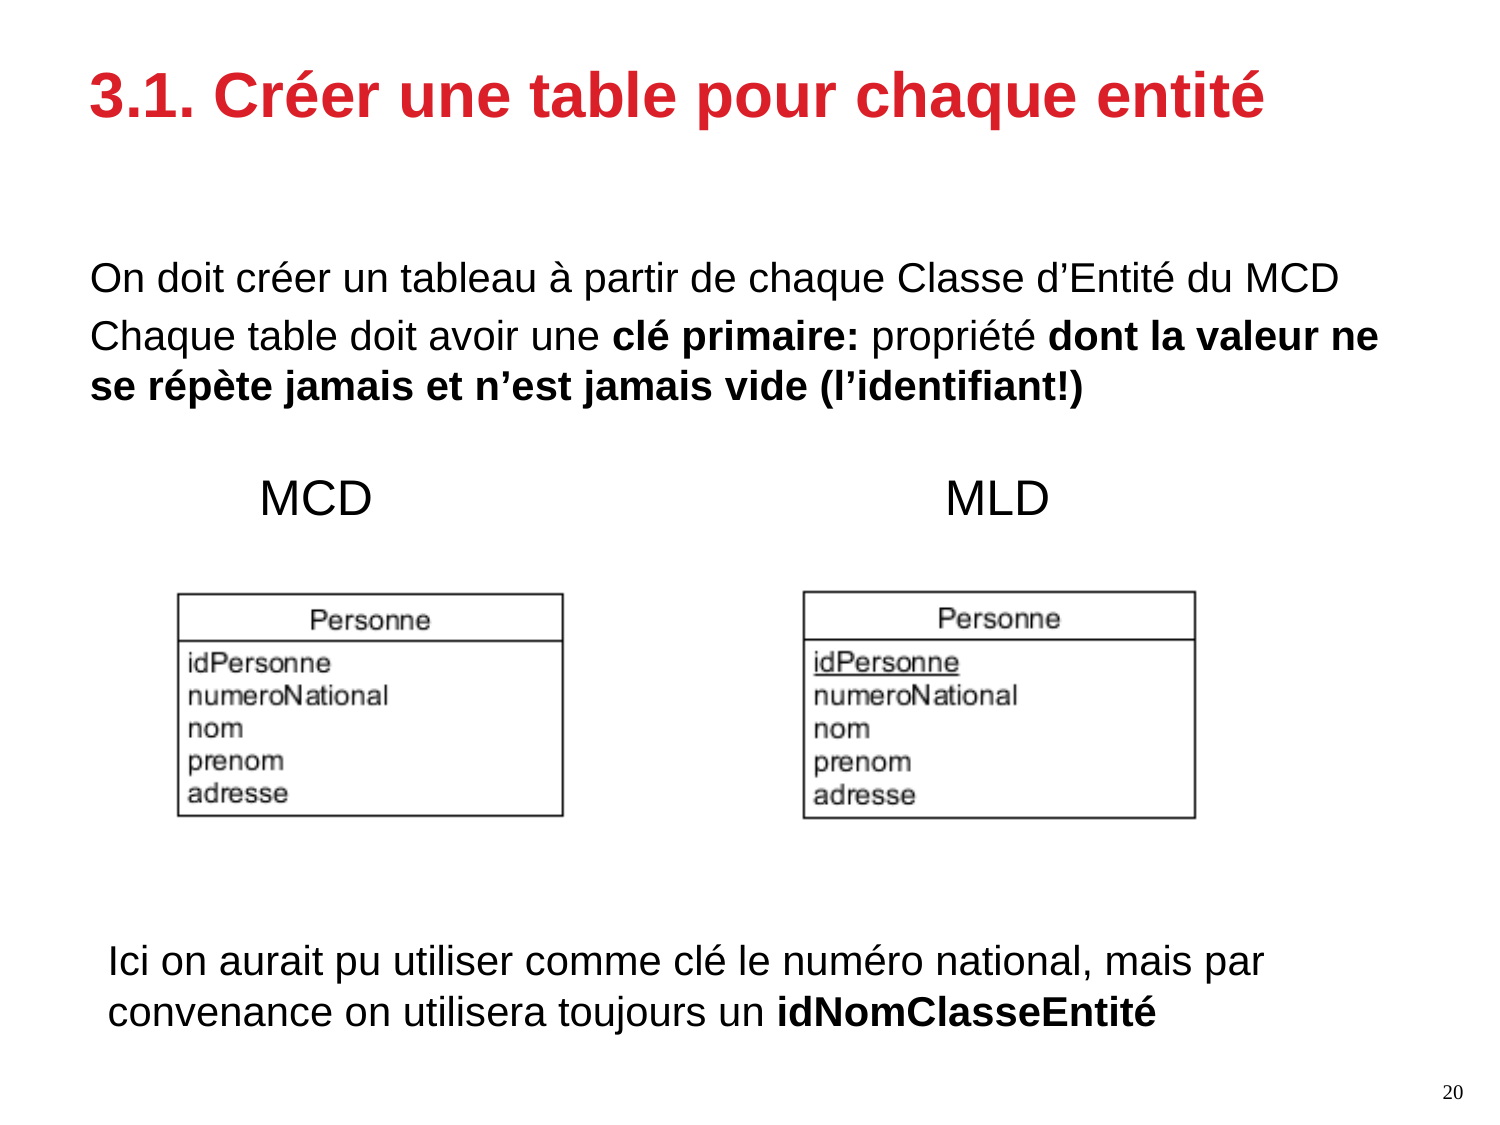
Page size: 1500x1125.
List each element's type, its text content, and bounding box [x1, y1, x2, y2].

picture [762, 550, 1238, 861]
title 3.1. Créer une table pour chaque entité [75, 45, 1425, 233]
text_box MLD [929, 457, 1066, 533]
list On doit créer un tableau à partir de chaque Classe d’Entité du MCD Chaque table doit avoir une clé primaire: propriété dont la valeur ne se répète jamais et n’est jamais vide (l’identifiant!) Ici on aurait pu utiliser comme clé le numéro national, mais par convenance on utilisera toujours un idNomClasseEntité [75, 243, 1425, 1085]
text_box MCD [244, 457, 388, 533]
slide_number 20 [1418, 1051, 1479, 1112]
picture [137, 553, 605, 859]
